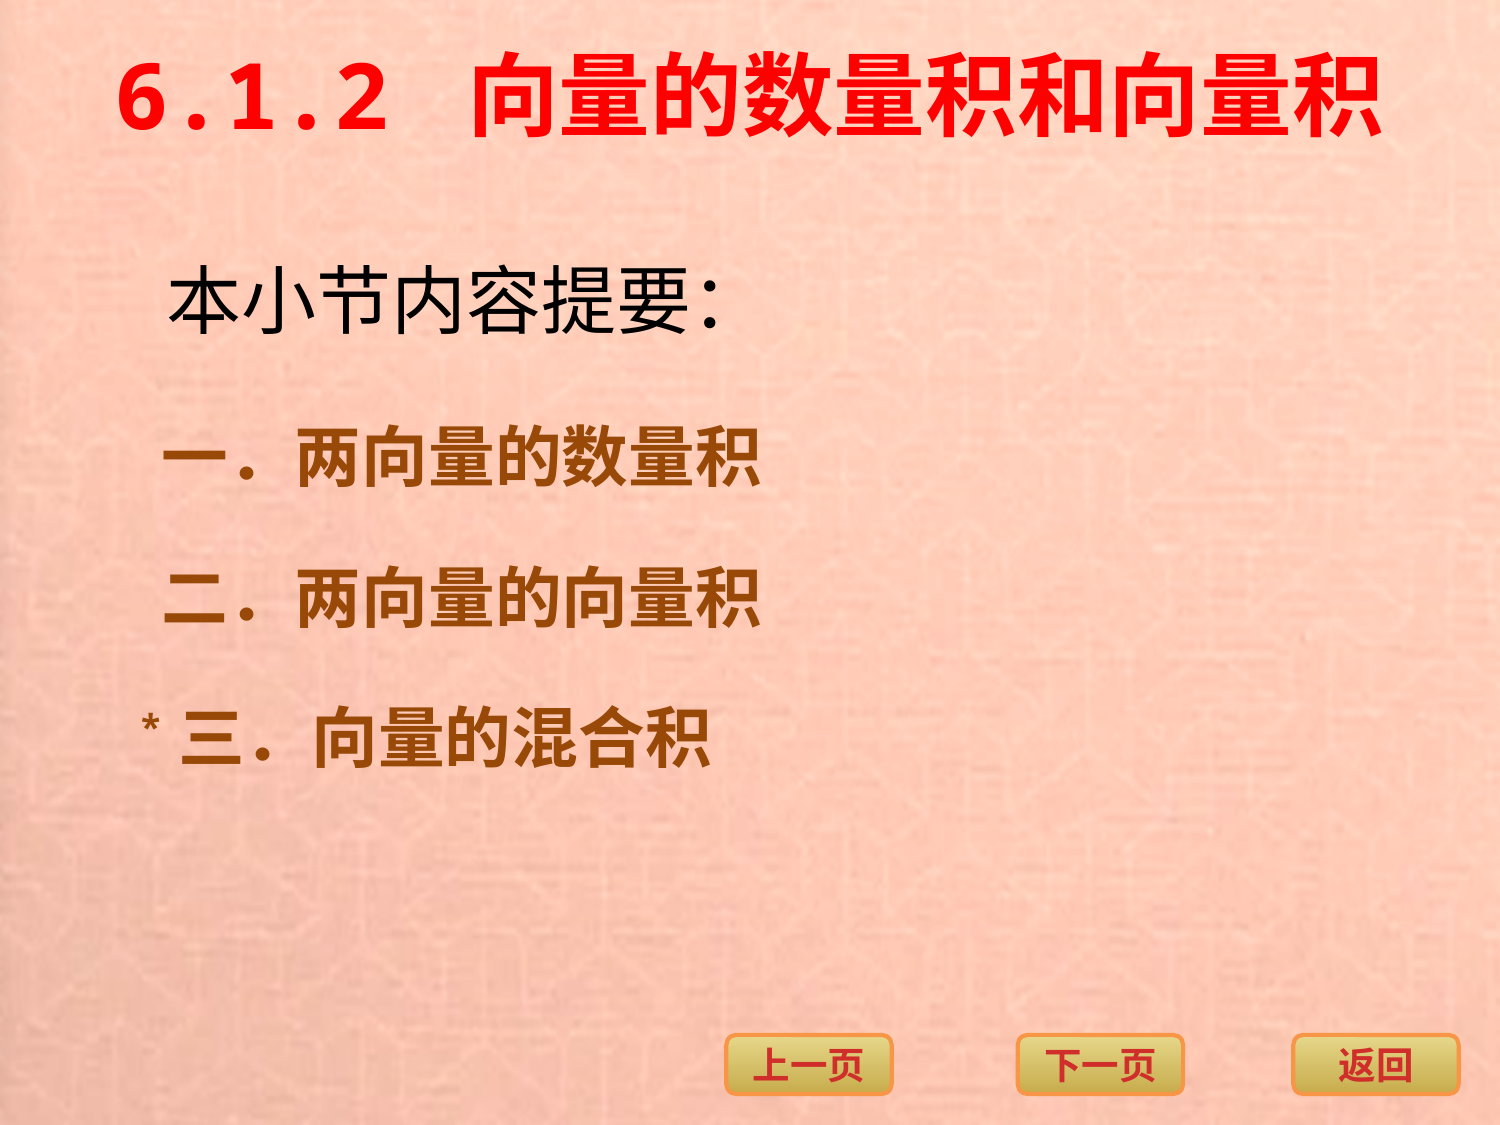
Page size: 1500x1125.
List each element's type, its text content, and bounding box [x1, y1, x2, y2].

text_box 一．两向量的数量积 [146, 407, 1022, 503]
picture [0, 0, 1500, 1125]
text_box 二．两向量的向量积 [146, 548, 903, 643]
text_box 6.1.2 向量的数量积和向量积 [100, 30, 1457, 156]
text_box 本小节内容提要： [151, 246, 752, 352]
text_box *三．向量的混合积 [124, 688, 880, 784]
